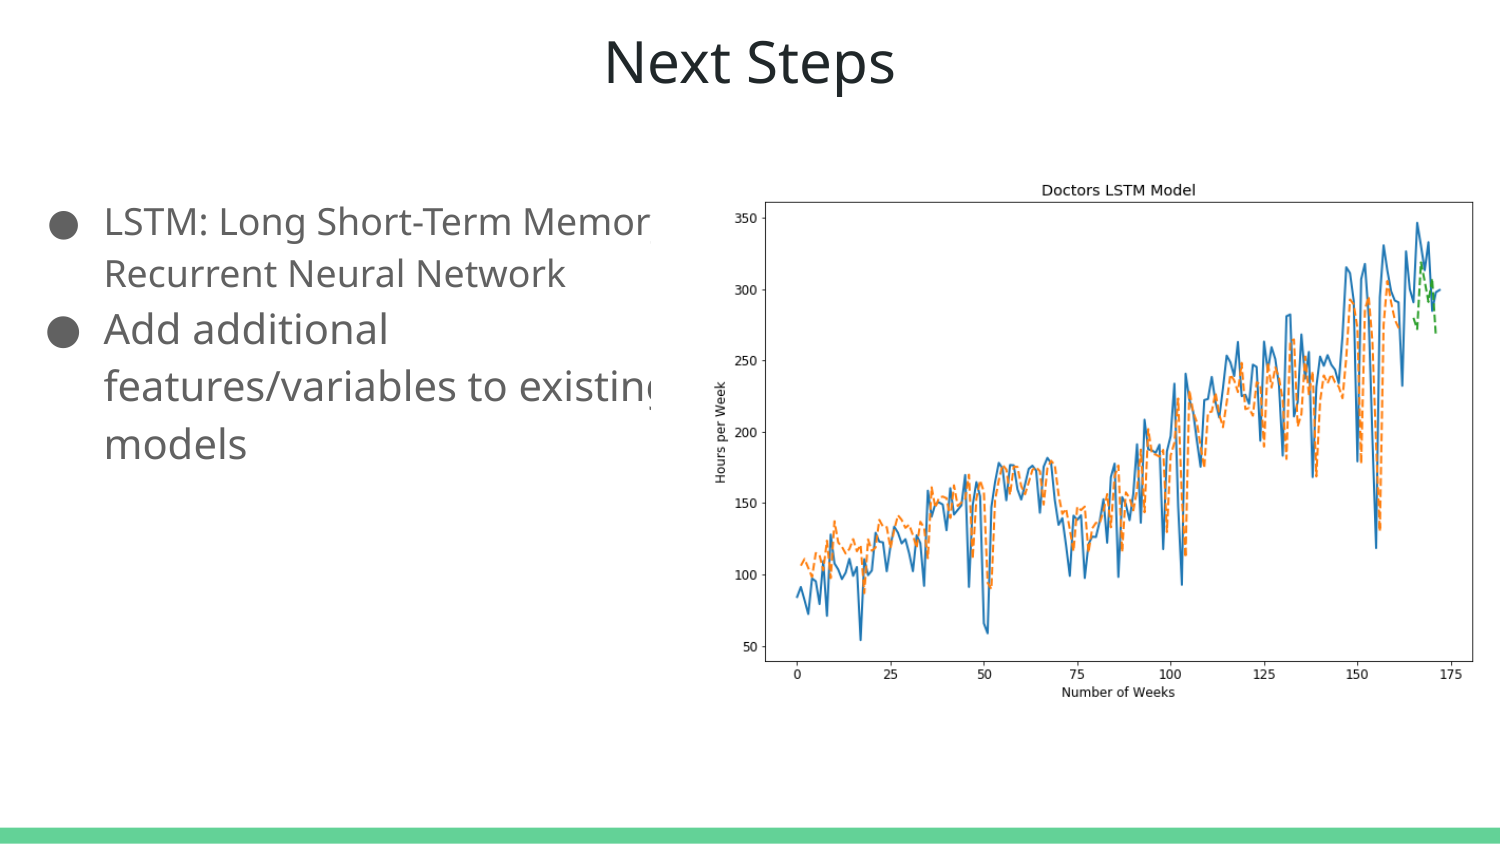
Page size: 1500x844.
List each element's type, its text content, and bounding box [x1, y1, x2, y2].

picture [650, 129, 1500, 738]
title Next Steps [51, 10, 1449, 105]
list LSTM: Long Short-Term Memory Recurrent Neural Network Add additional features/variables to existing models [13, 176, 645, 737]
